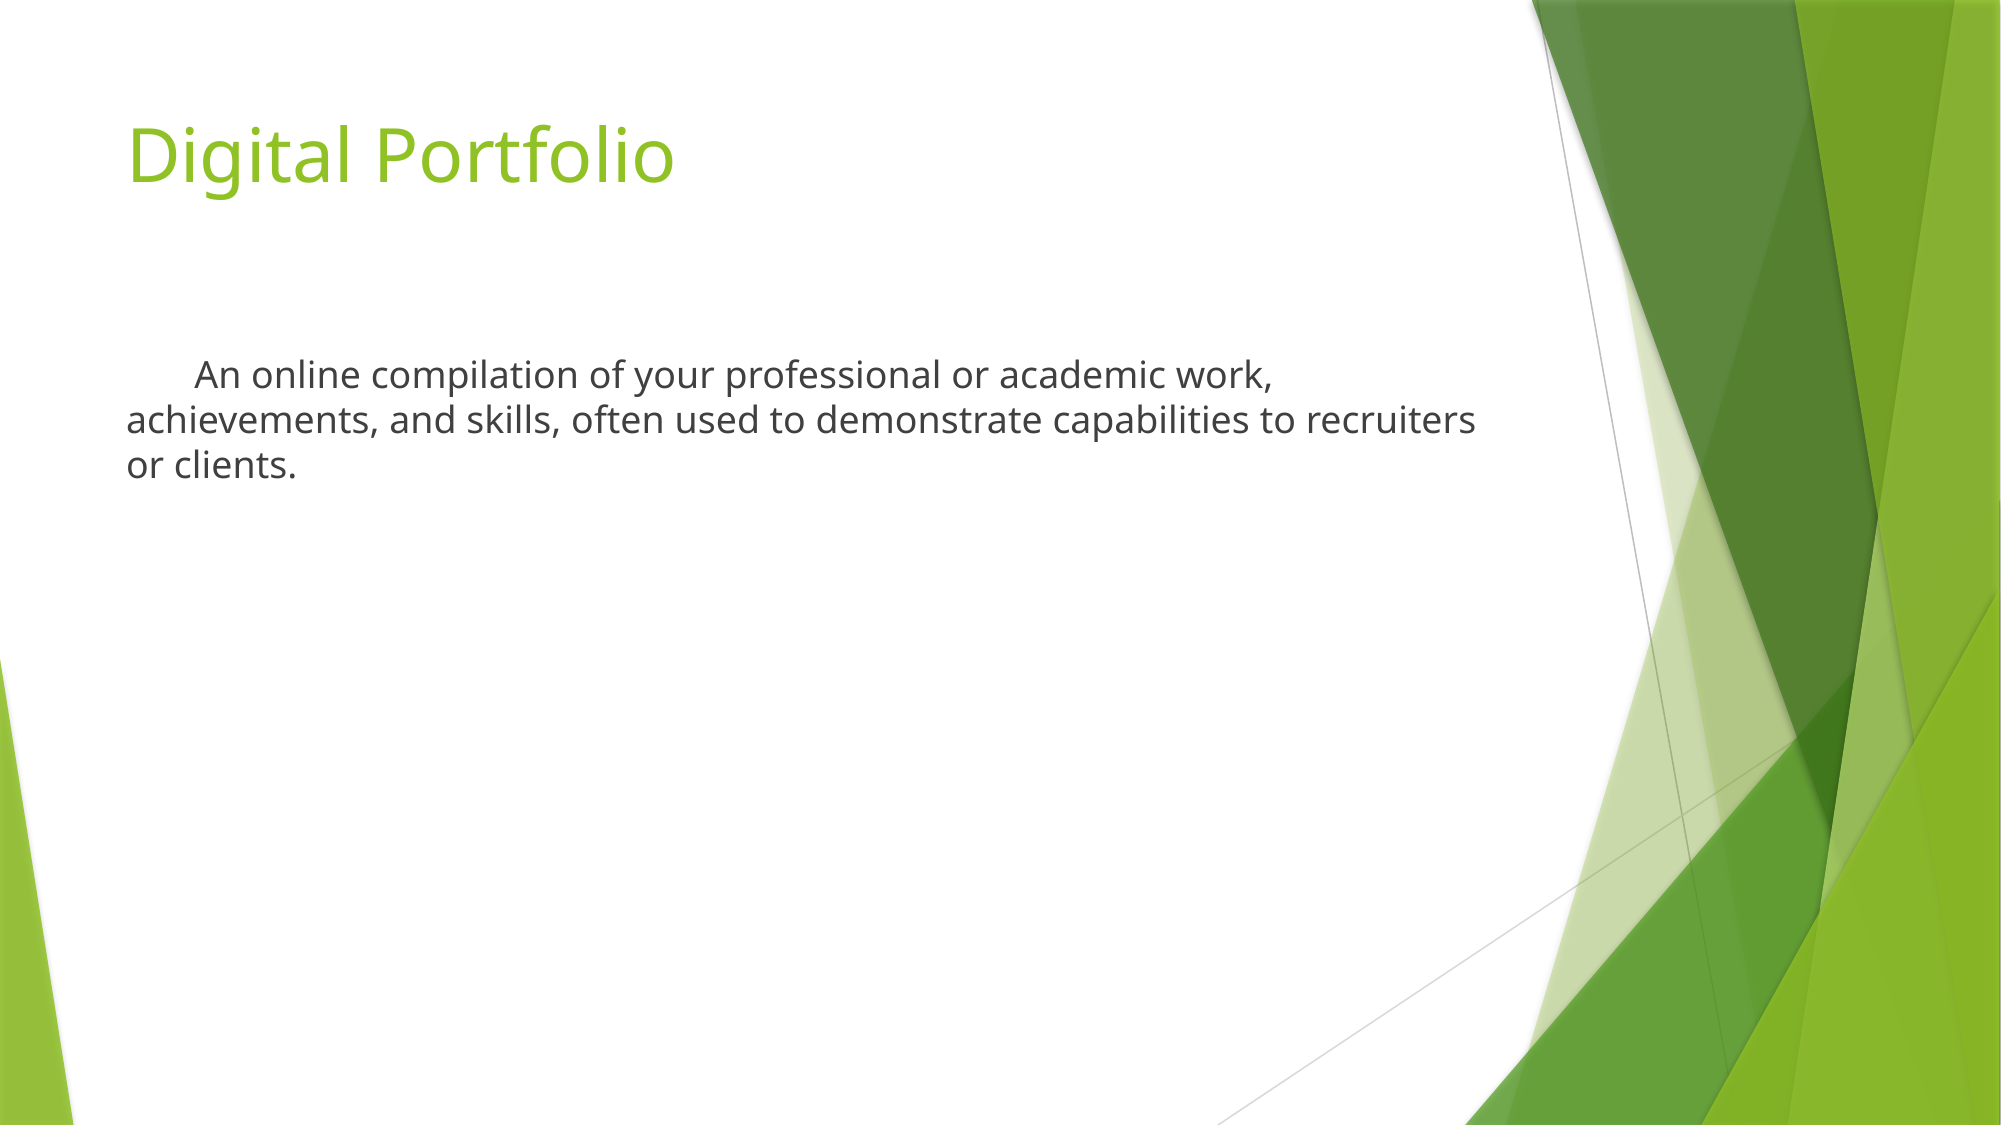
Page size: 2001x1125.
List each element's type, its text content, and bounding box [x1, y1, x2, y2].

list An online compilation of your professional or academic work, achievements, and skills, often used to demonstrate capabilities to recruiters or clients. [111, 343, 1522, 734]
title Digital Portfolio [111, 99, 1522, 317]
